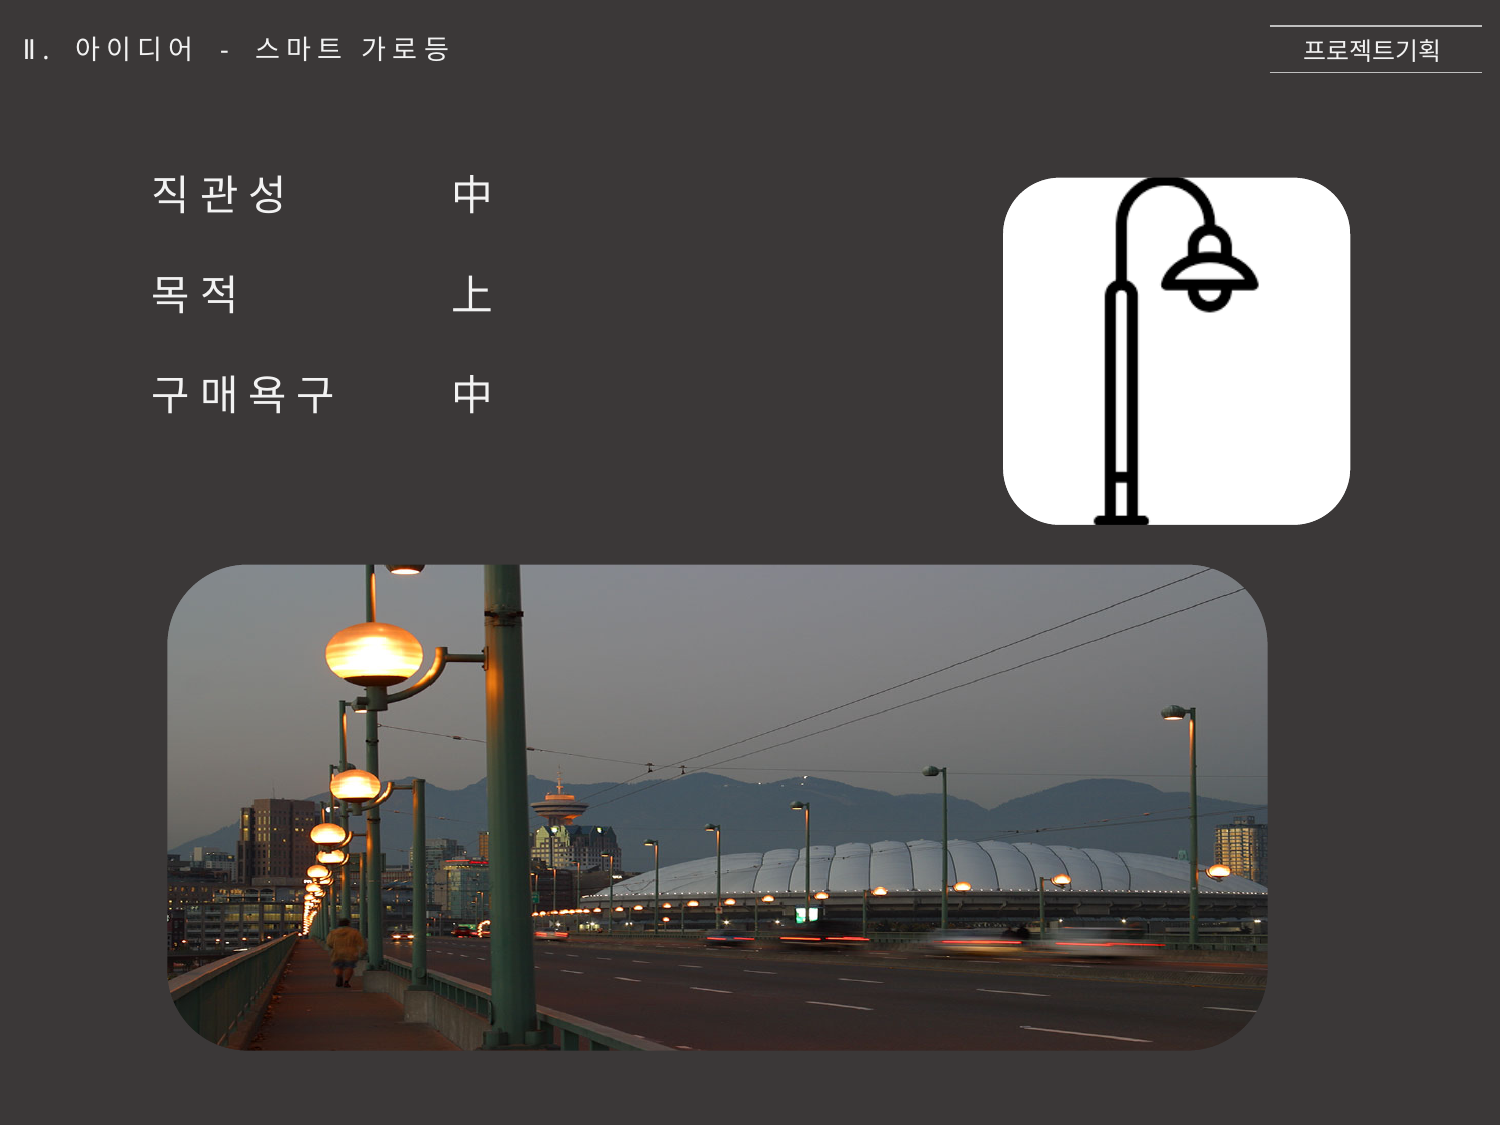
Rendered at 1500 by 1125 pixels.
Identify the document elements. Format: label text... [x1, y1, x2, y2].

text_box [1269, 0, 1483, 74]
picture [1000, 175, 1353, 528]
picture [164, 562, 1270, 1053]
text_box Ⅱ. 아이디어 - 스마트 가로등 [7, 25, 464, 105]
text_box 직관성 中 목적 上 구매욕구 中 [137, 161, 509, 427]
